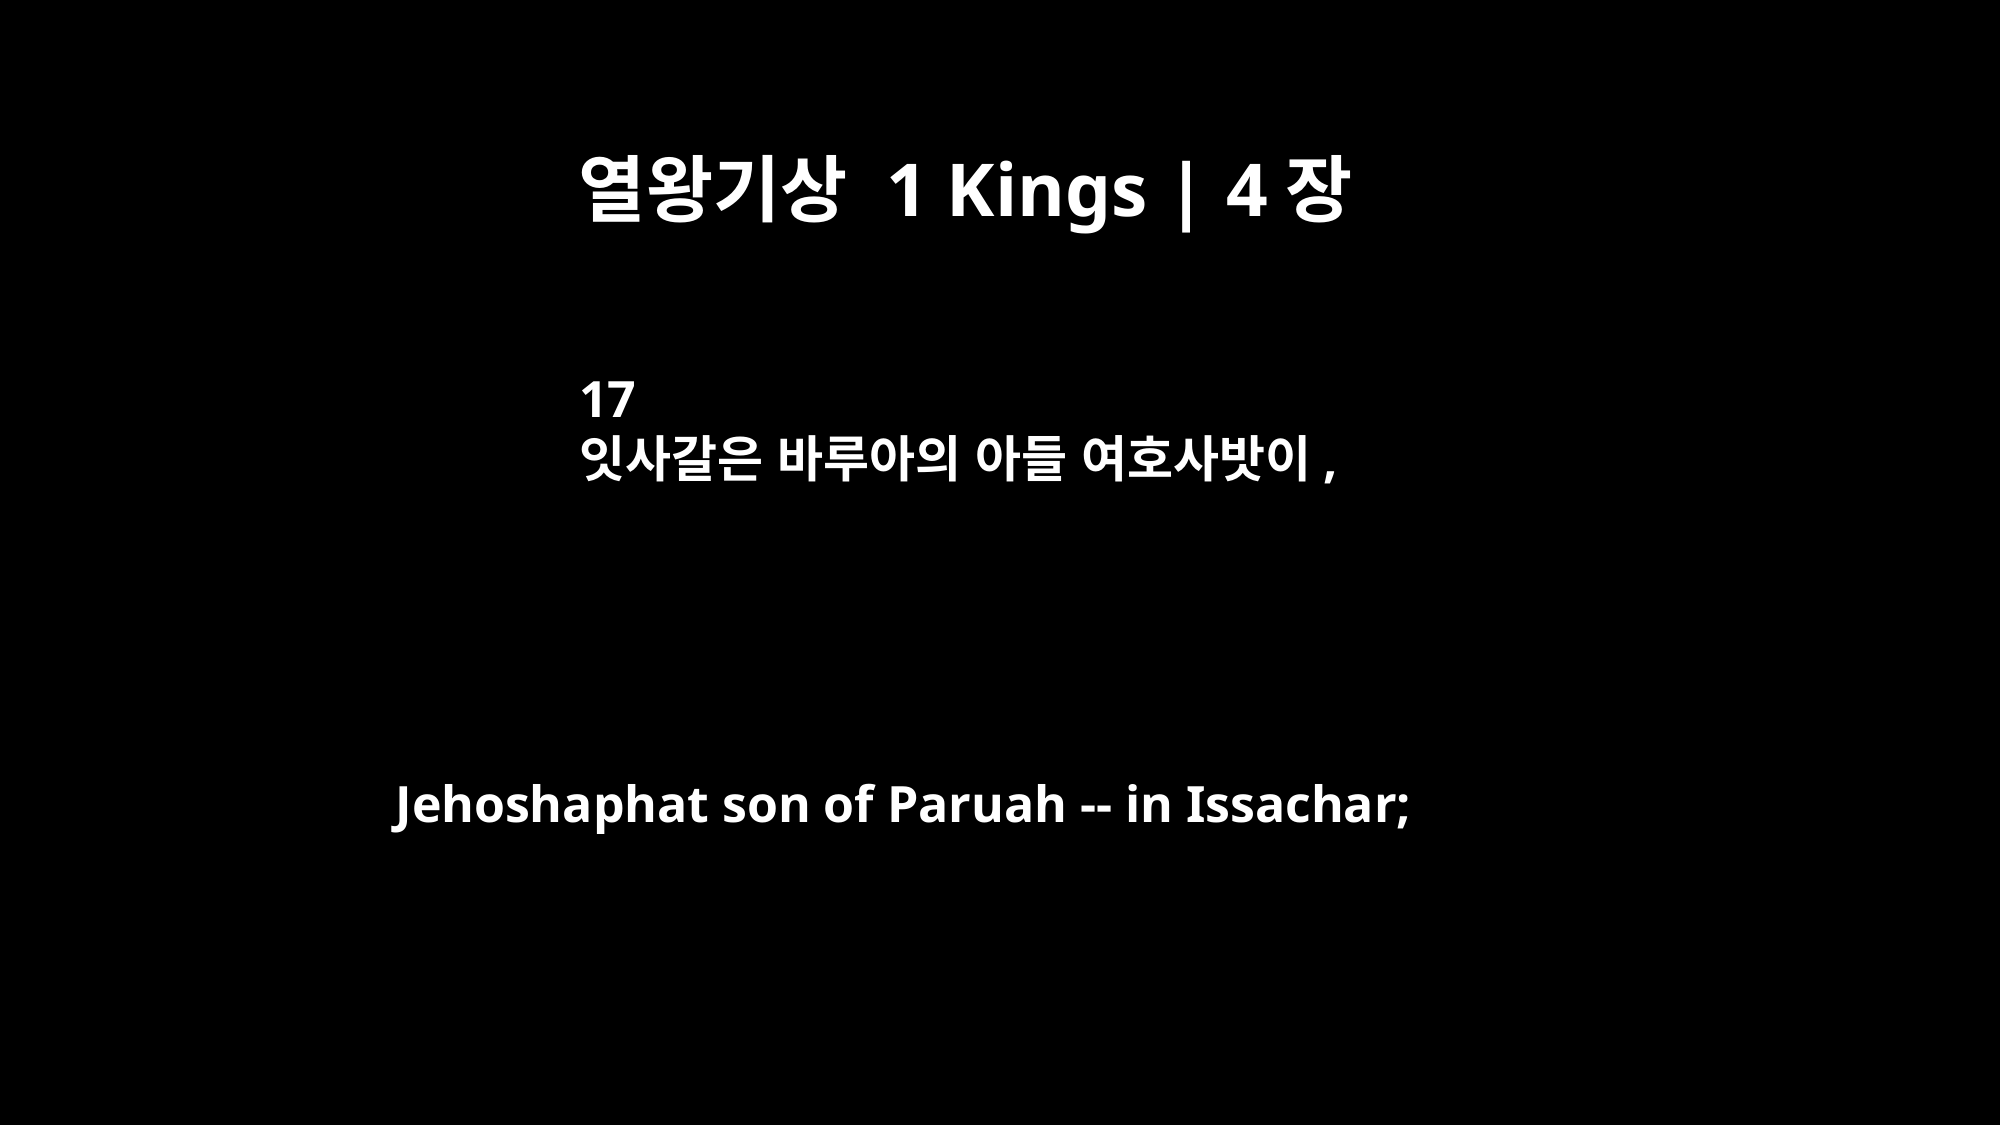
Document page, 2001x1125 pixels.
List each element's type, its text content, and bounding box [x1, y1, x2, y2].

text_box 열왕기상 1 Kings | 4장 [564, 136, 1368, 239]
text_box 17 잇사갈은 바루아의 아들 여호사밧이, [564, 359, 1353, 495]
text_box Jehoshaphat son of Paruah -- in Issachar; [380, 764, 1427, 840]
